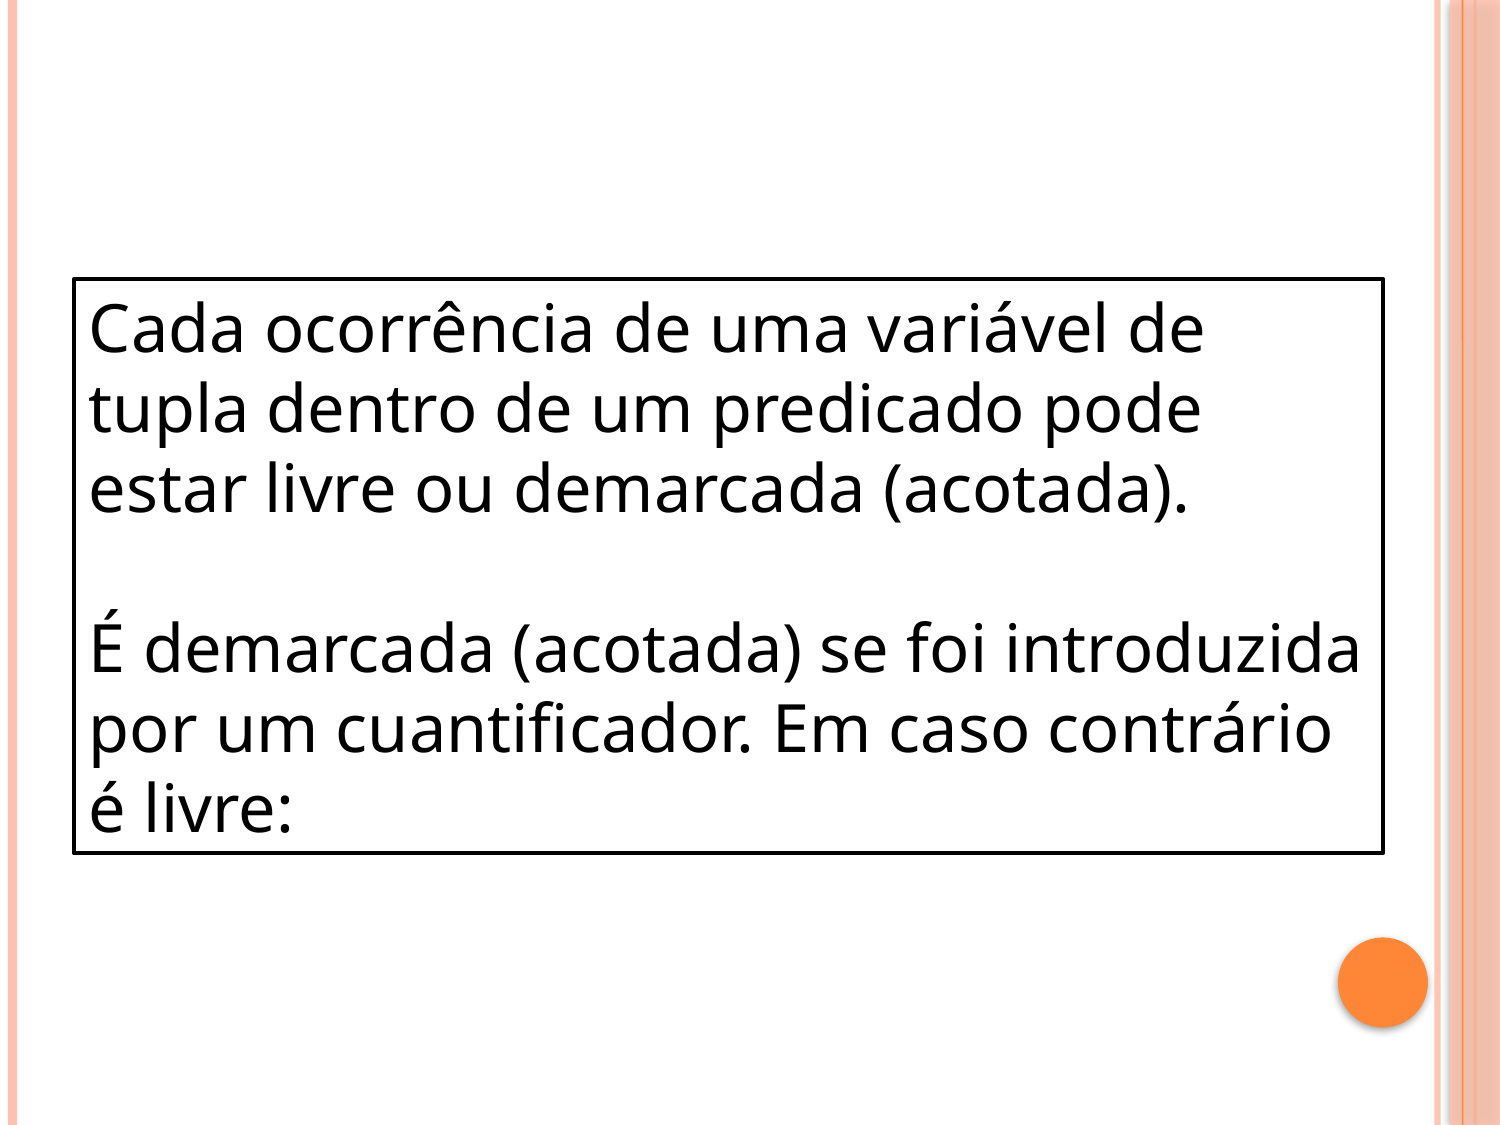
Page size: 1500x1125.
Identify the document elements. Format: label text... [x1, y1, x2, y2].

text_box Cada ocorrência de uma variável de tupla dentro de um predicado pode estar livre ou demarcada (acotada). É demarcada (acotada) se foi introduzida por um cuantificador. Em caso contrário é livre: [72, 277, 1385, 855]
